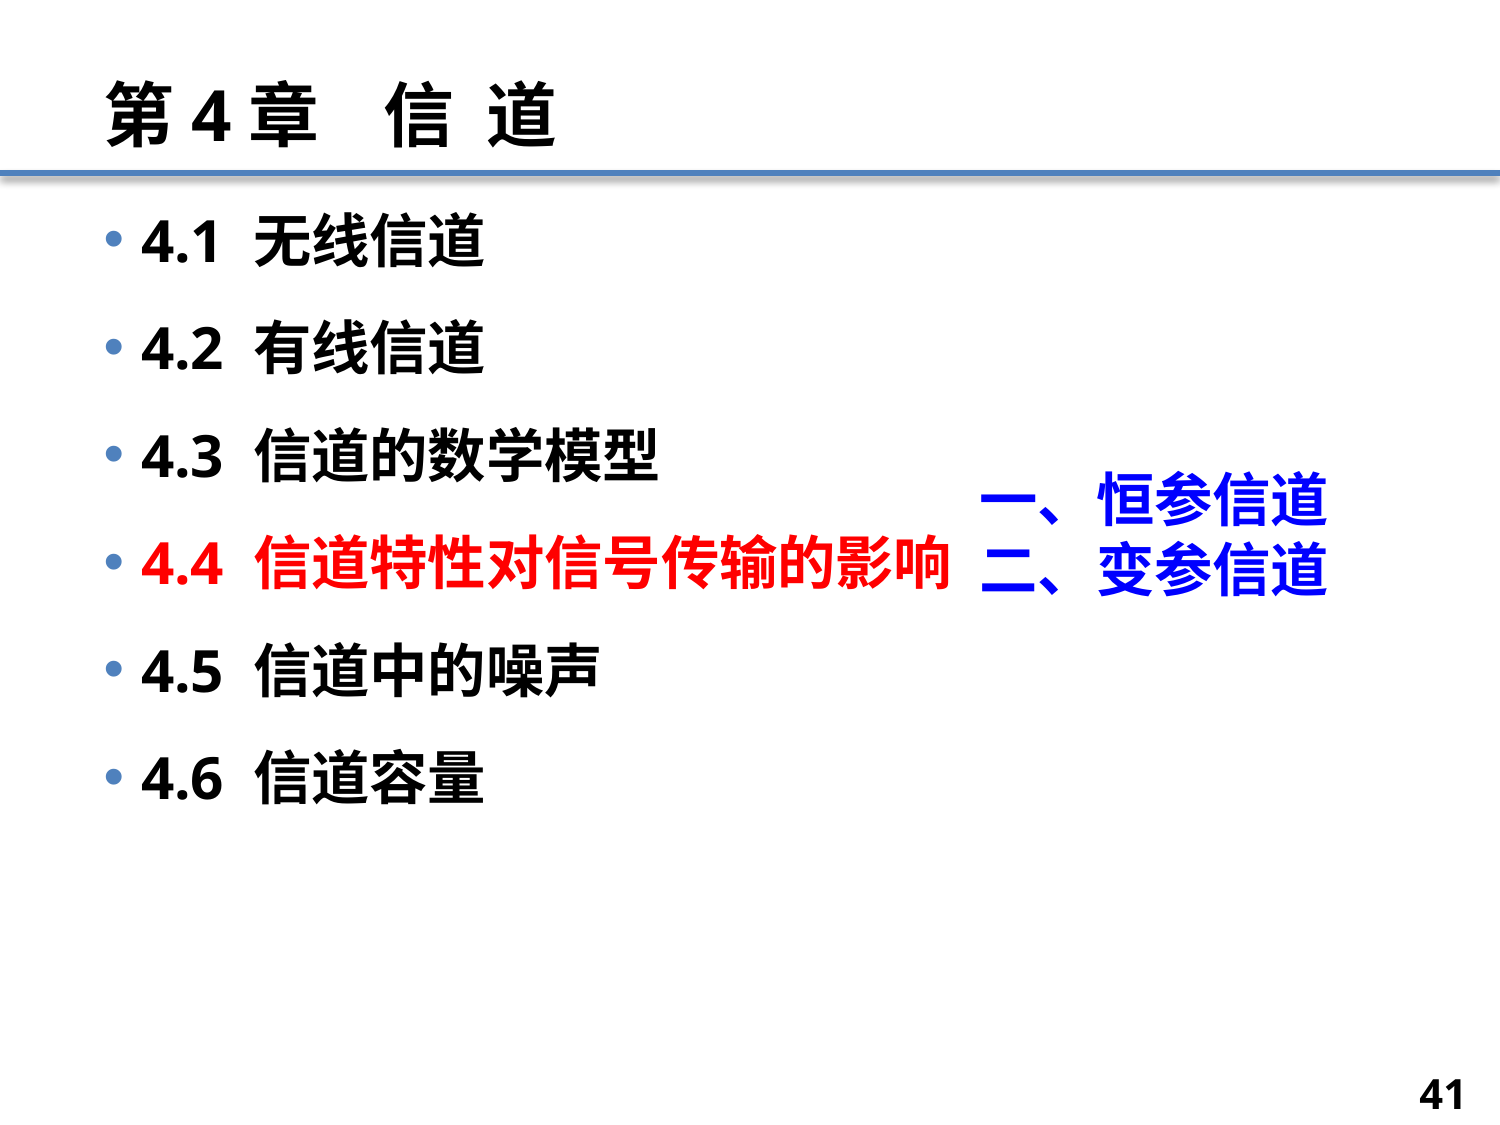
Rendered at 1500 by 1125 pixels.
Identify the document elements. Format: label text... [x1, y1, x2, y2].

title 第4章 信 道 [88, 30, 1412, 164]
slide_number 41 [1379, 1075, 1483, 1118]
list 4.1 无线信道 4.2 有线信道 4.3 信道的数学模型 4.4 信道特性对信号传输的影响 4.5 信道中的噪声 4.6 信道容量 [88, 196, 1412, 1024]
text_box 一、恒参信道 二、变参信道 [964, 456, 1344, 611]
